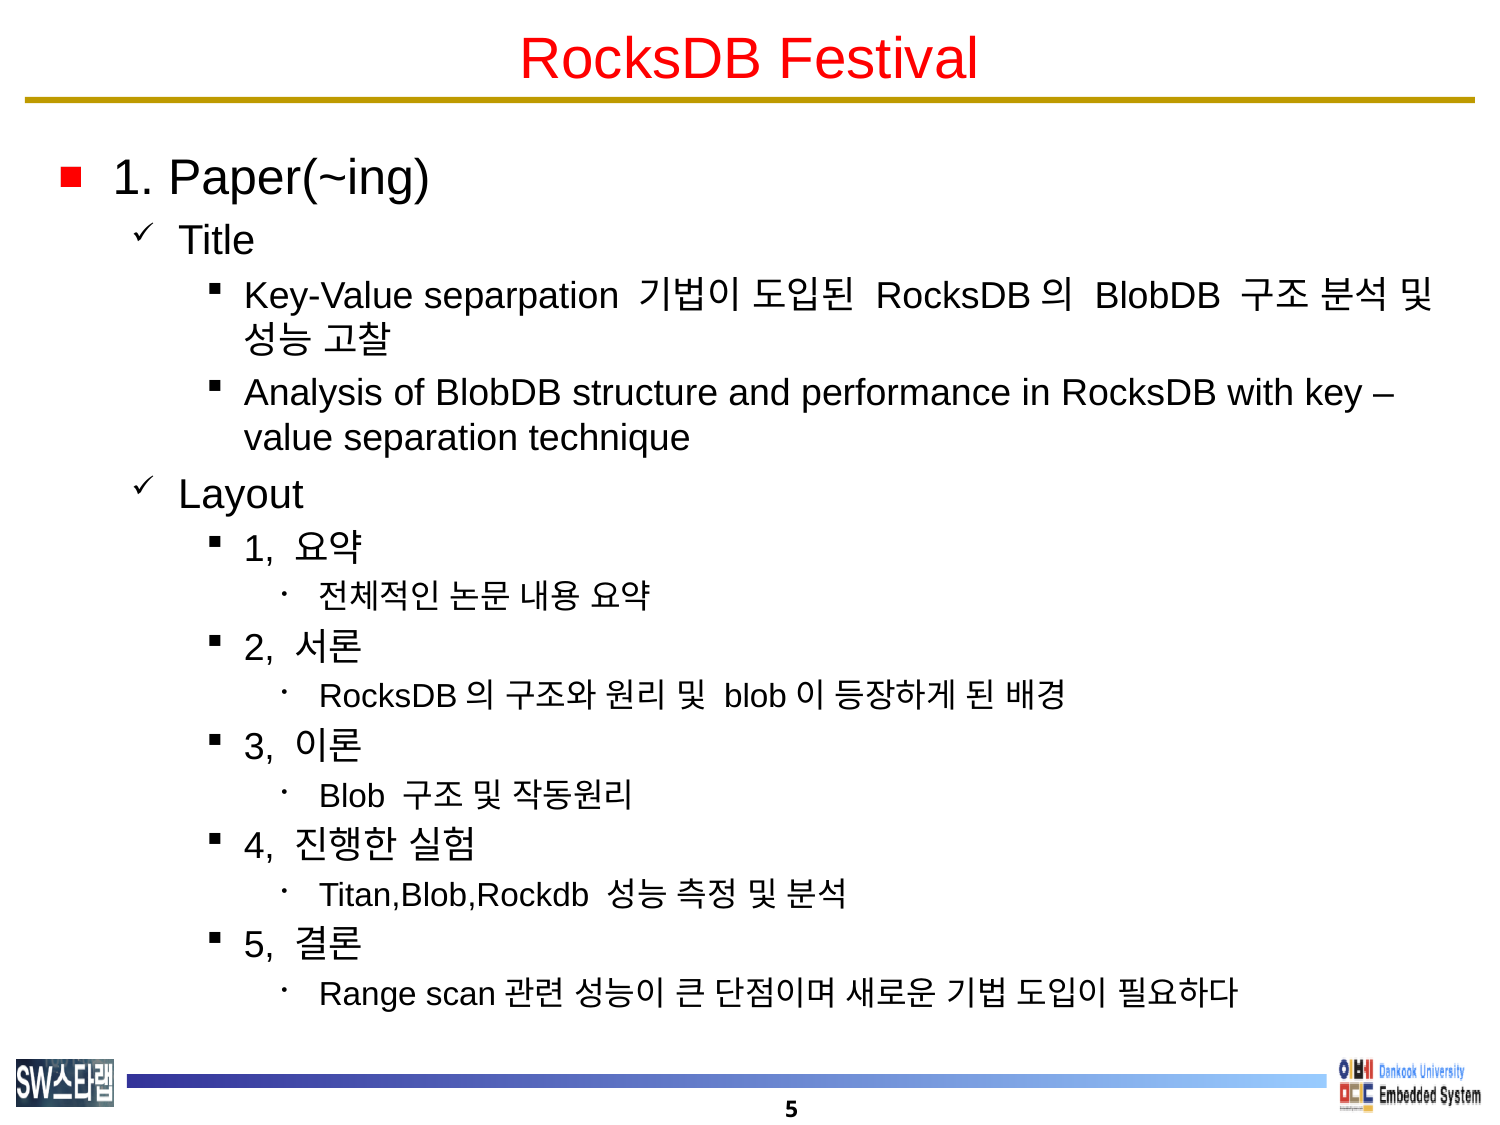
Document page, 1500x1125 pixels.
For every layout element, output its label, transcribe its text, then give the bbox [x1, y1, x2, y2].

title RocksDB Festival [24, 12, 1475, 100]
list 1. Paper(~ing) Title Key-Value separpation 기법이 도입된 RocksDB의 BlobDB 구조 분석 및 성능 고찰 Analysis of BlobDB structure and performance in RocksDB with key – value separation technique Layout 1, 요약 전체적인 논문 내용 요약 2, 서론 RocksDB의 구조와 원리 및 blob이 등장하게 된 배경 3, 이론 Blob 구조 및 작동원리 4, 진행한 실험 Titan,Blob,Rockdb 성능 측정 및 분석 5, 결론 Range scan관련 성능이 큰 단점이며 새로운 기법 도입이 필요하다 [41, 137, 1459, 1038]
picture [16, 1059, 114, 1107]
text_box 5 [631, 1087, 952, 1125]
picture [56, 162, 81, 187]
picture [1333, 1056, 1484, 1113]
